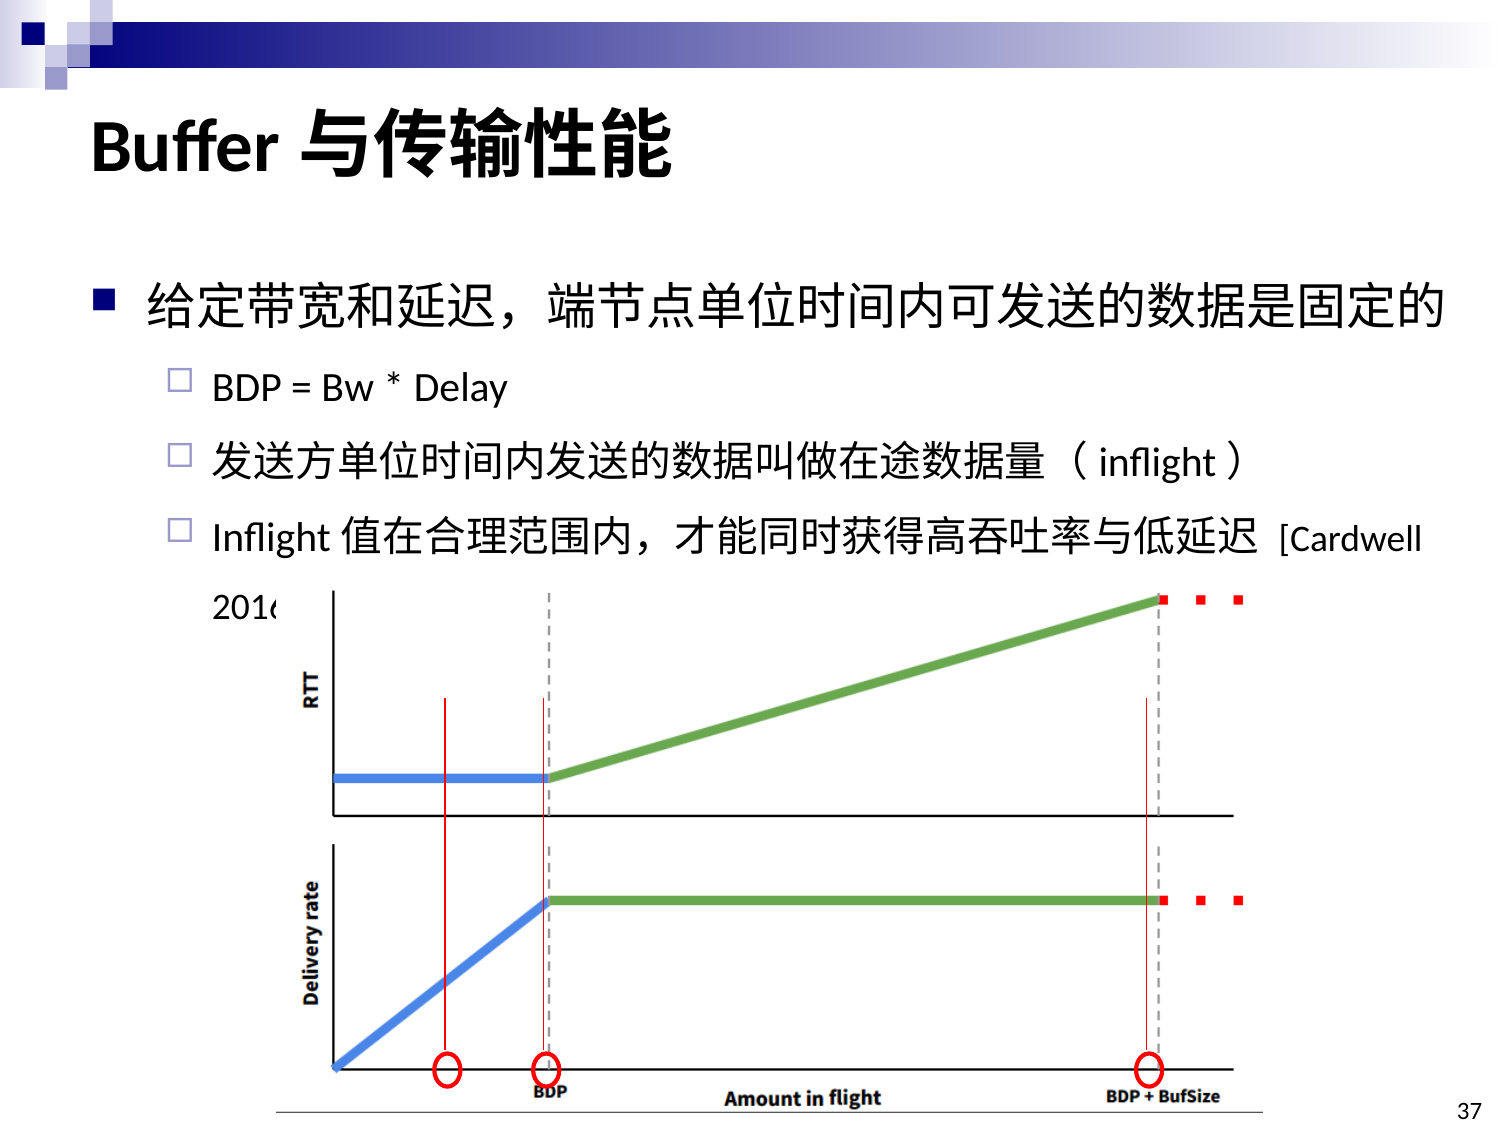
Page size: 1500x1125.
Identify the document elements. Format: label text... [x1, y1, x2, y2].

title Buffer与传输性能 [75, 75, 1425, 209]
slide_number 37 [1448, 1100, 1483, 1125]
picture [276, 566, 1264, 1113]
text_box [532, 697, 560, 1087]
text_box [1135, 697, 1163, 1087]
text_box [434, 697, 461, 1087]
list 给定带宽和延迟，端节点单位时间内可发送的数据是固定的 BDP = Bw * Delay 发送方单位时间内发送的数据叫做在途数据量（inflight） Inflight值在合理范围内，才能同时获得高吞吐率与低延迟 [Cardwell 2016] [75, 237, 1500, 588]
